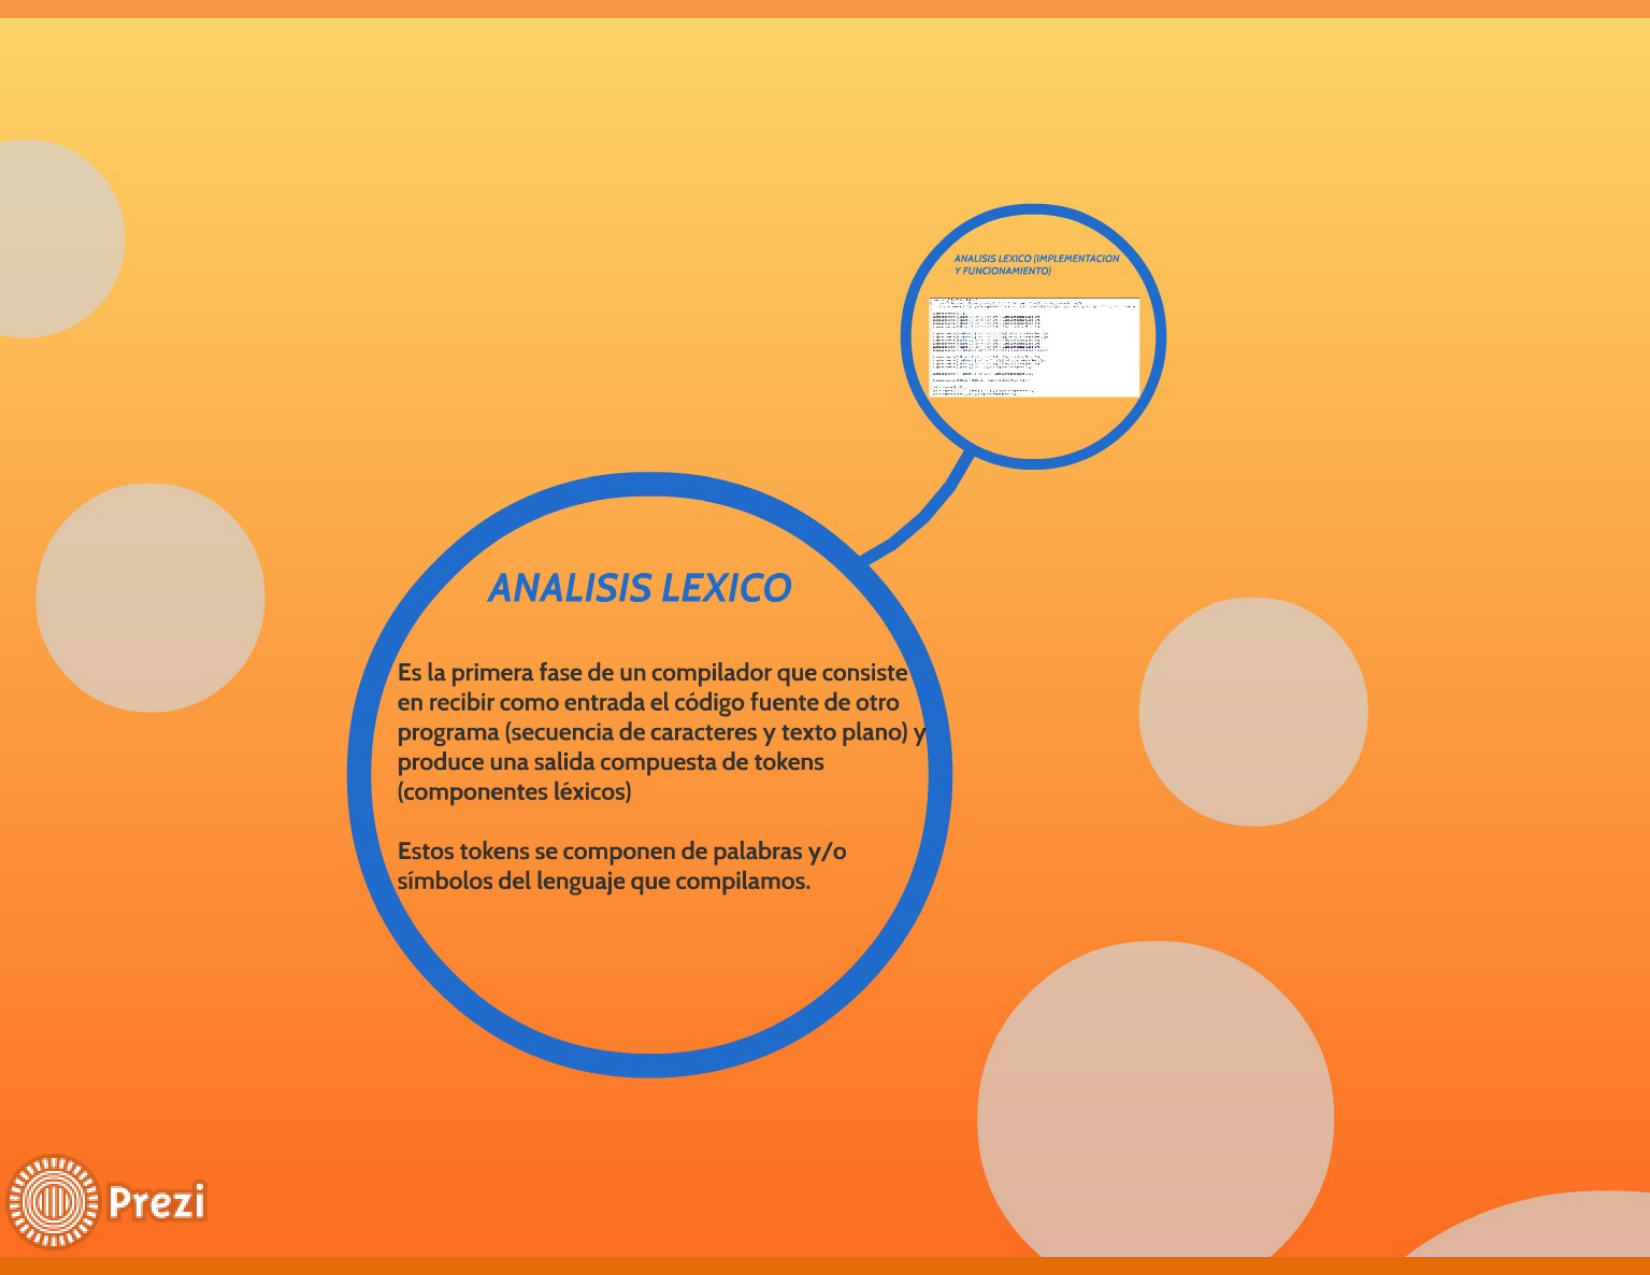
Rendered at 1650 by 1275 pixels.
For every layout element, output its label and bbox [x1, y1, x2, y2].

text_box [0, 18, 1650, 1257]
